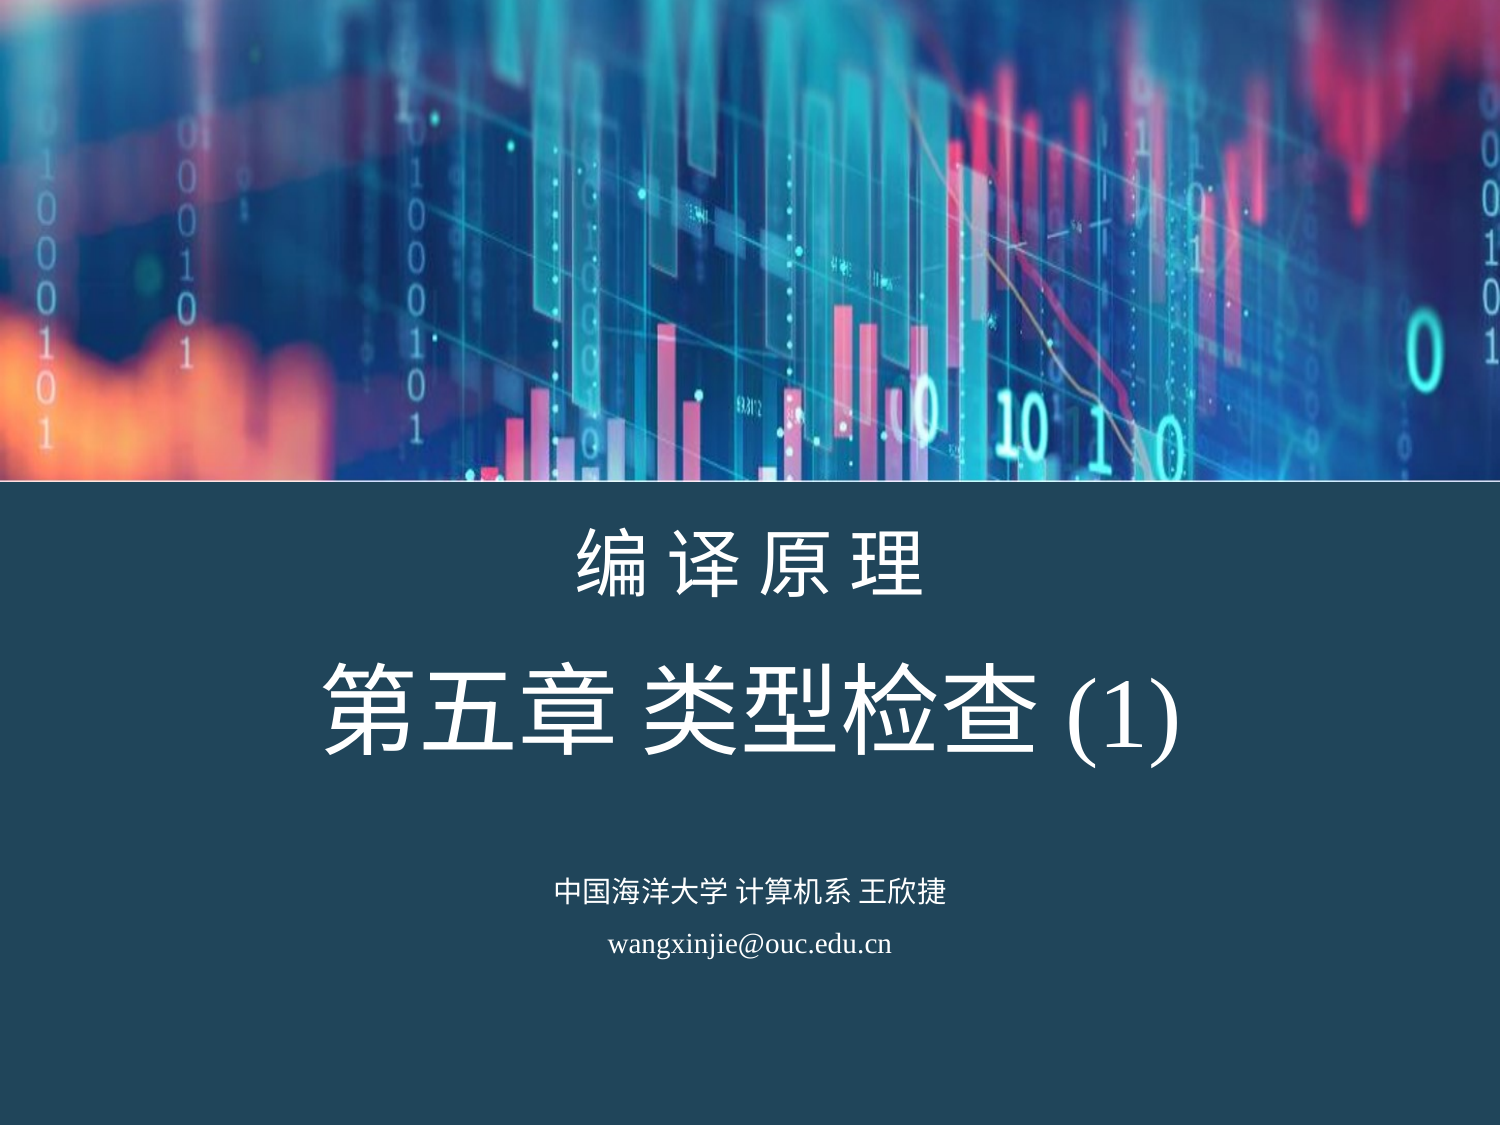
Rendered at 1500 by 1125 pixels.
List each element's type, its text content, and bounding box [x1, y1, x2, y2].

picture [640, 407, 645, 416]
picture [755, 400, 761, 407]
subtitle 中国海洋大学 计算机系 王欣捷 wangxinjie@ouc.edu.cn [187, 814, 1313, 969]
text_box 编 译 原 理 [559, 509, 940, 615]
picture [757, 409, 764, 416]
picture [0, 0, 1500, 482]
title 第五章 类型检查(1) [112, 416, 1388, 777]
